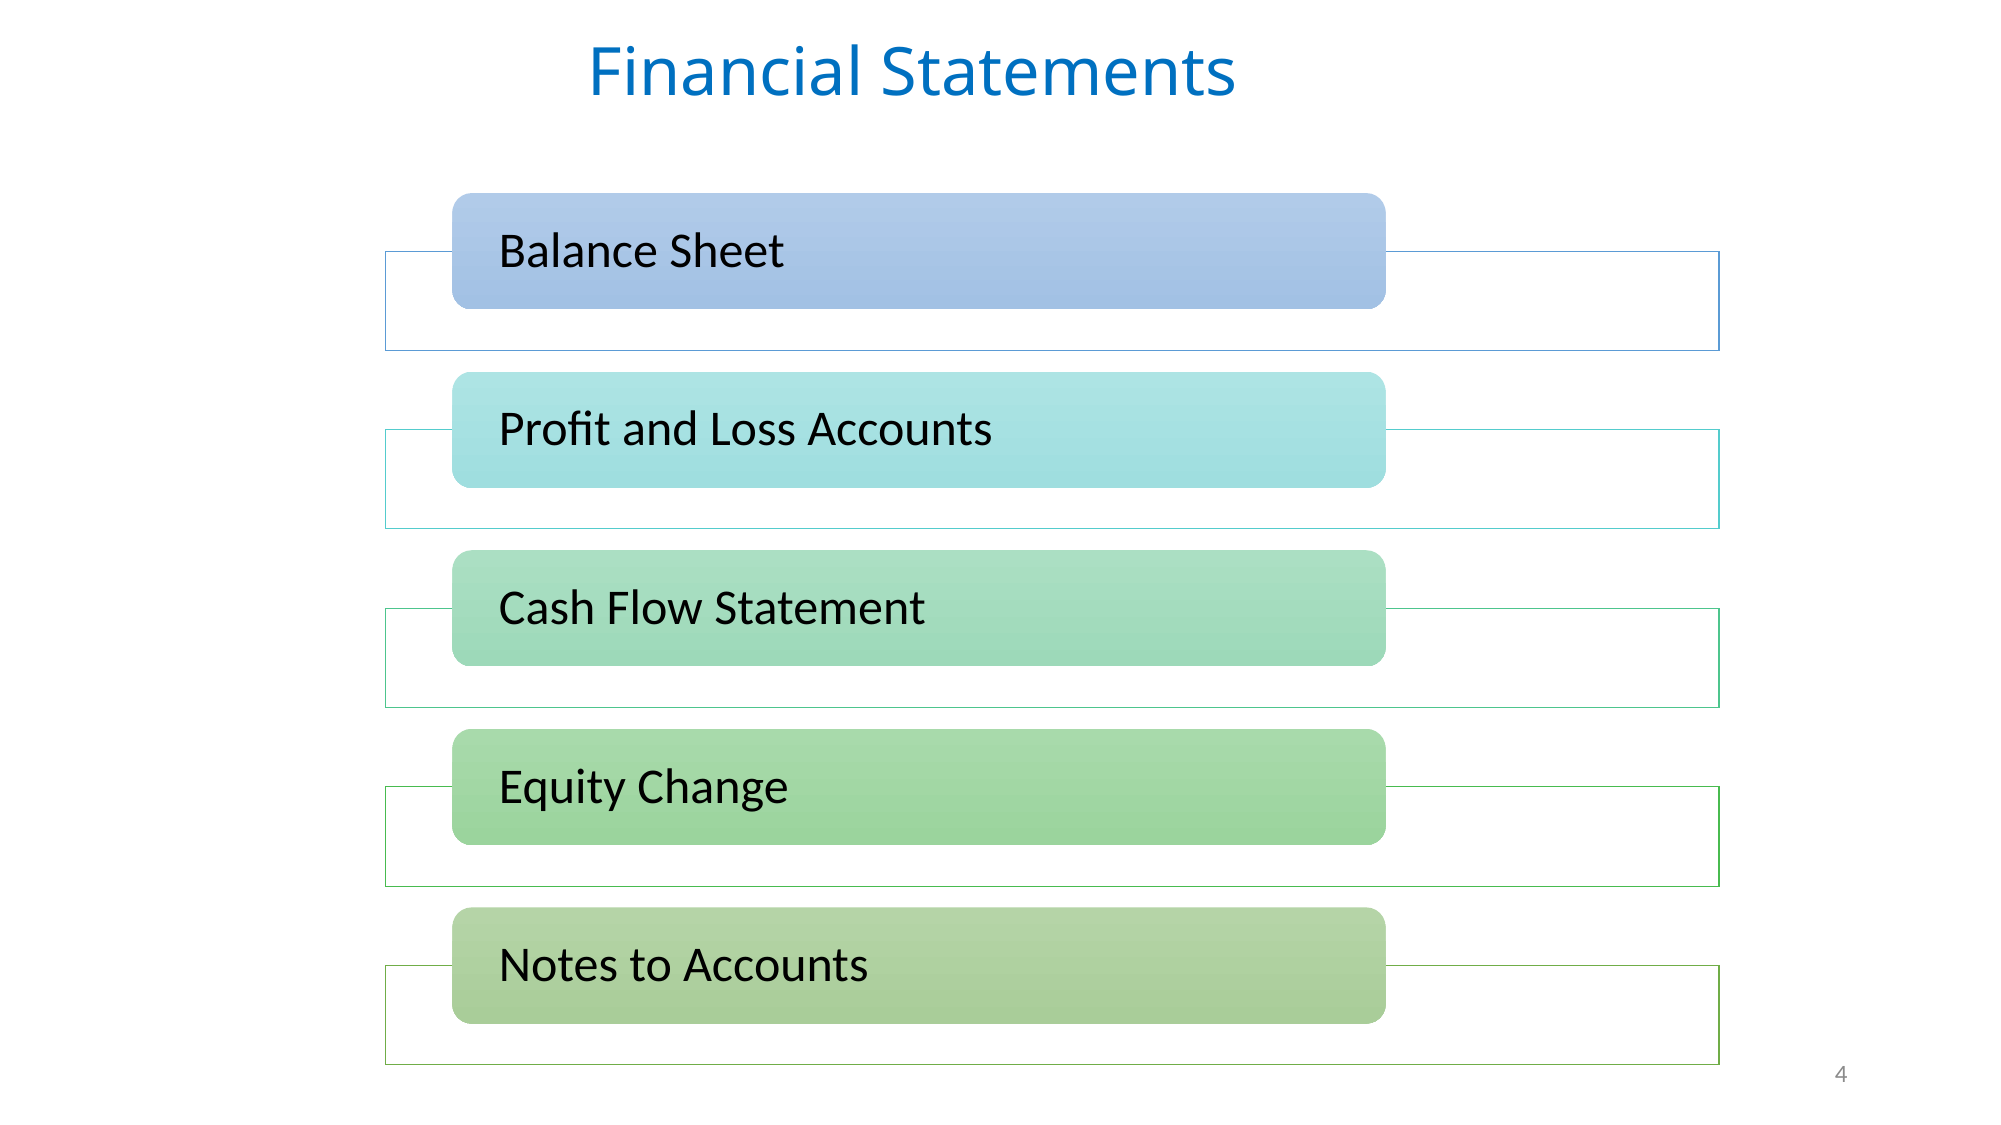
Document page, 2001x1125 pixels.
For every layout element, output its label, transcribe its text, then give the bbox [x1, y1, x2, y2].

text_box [385, 184, 1720, 1074]
title Financial Statements [401, 26, 1426, 122]
slide_number 4 [1412, 1042, 1863, 1103]
